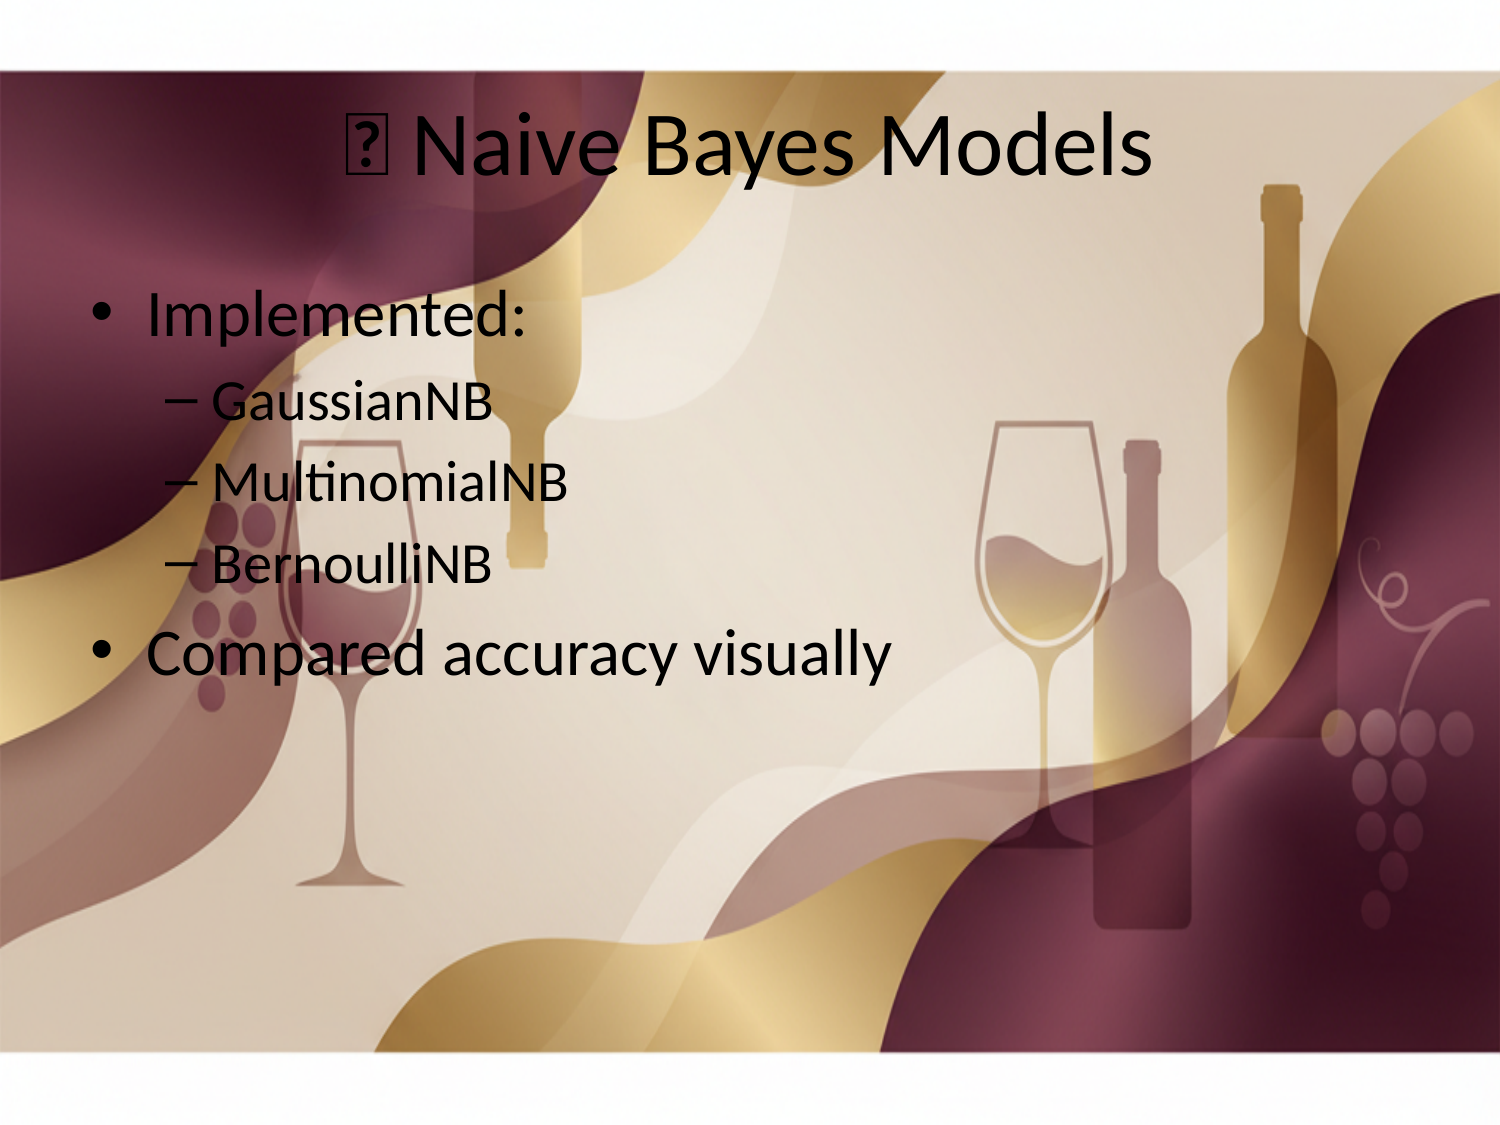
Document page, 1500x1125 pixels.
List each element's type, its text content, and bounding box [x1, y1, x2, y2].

title 🧮 Naive Bayes Models [75, 45, 1425, 233]
list Implemented: GaussianNB MultinomialNB BernoulliNB Compared accuracy visually [75, 262, 1425, 1005]
picture [0, 0, 1500, 1125]
